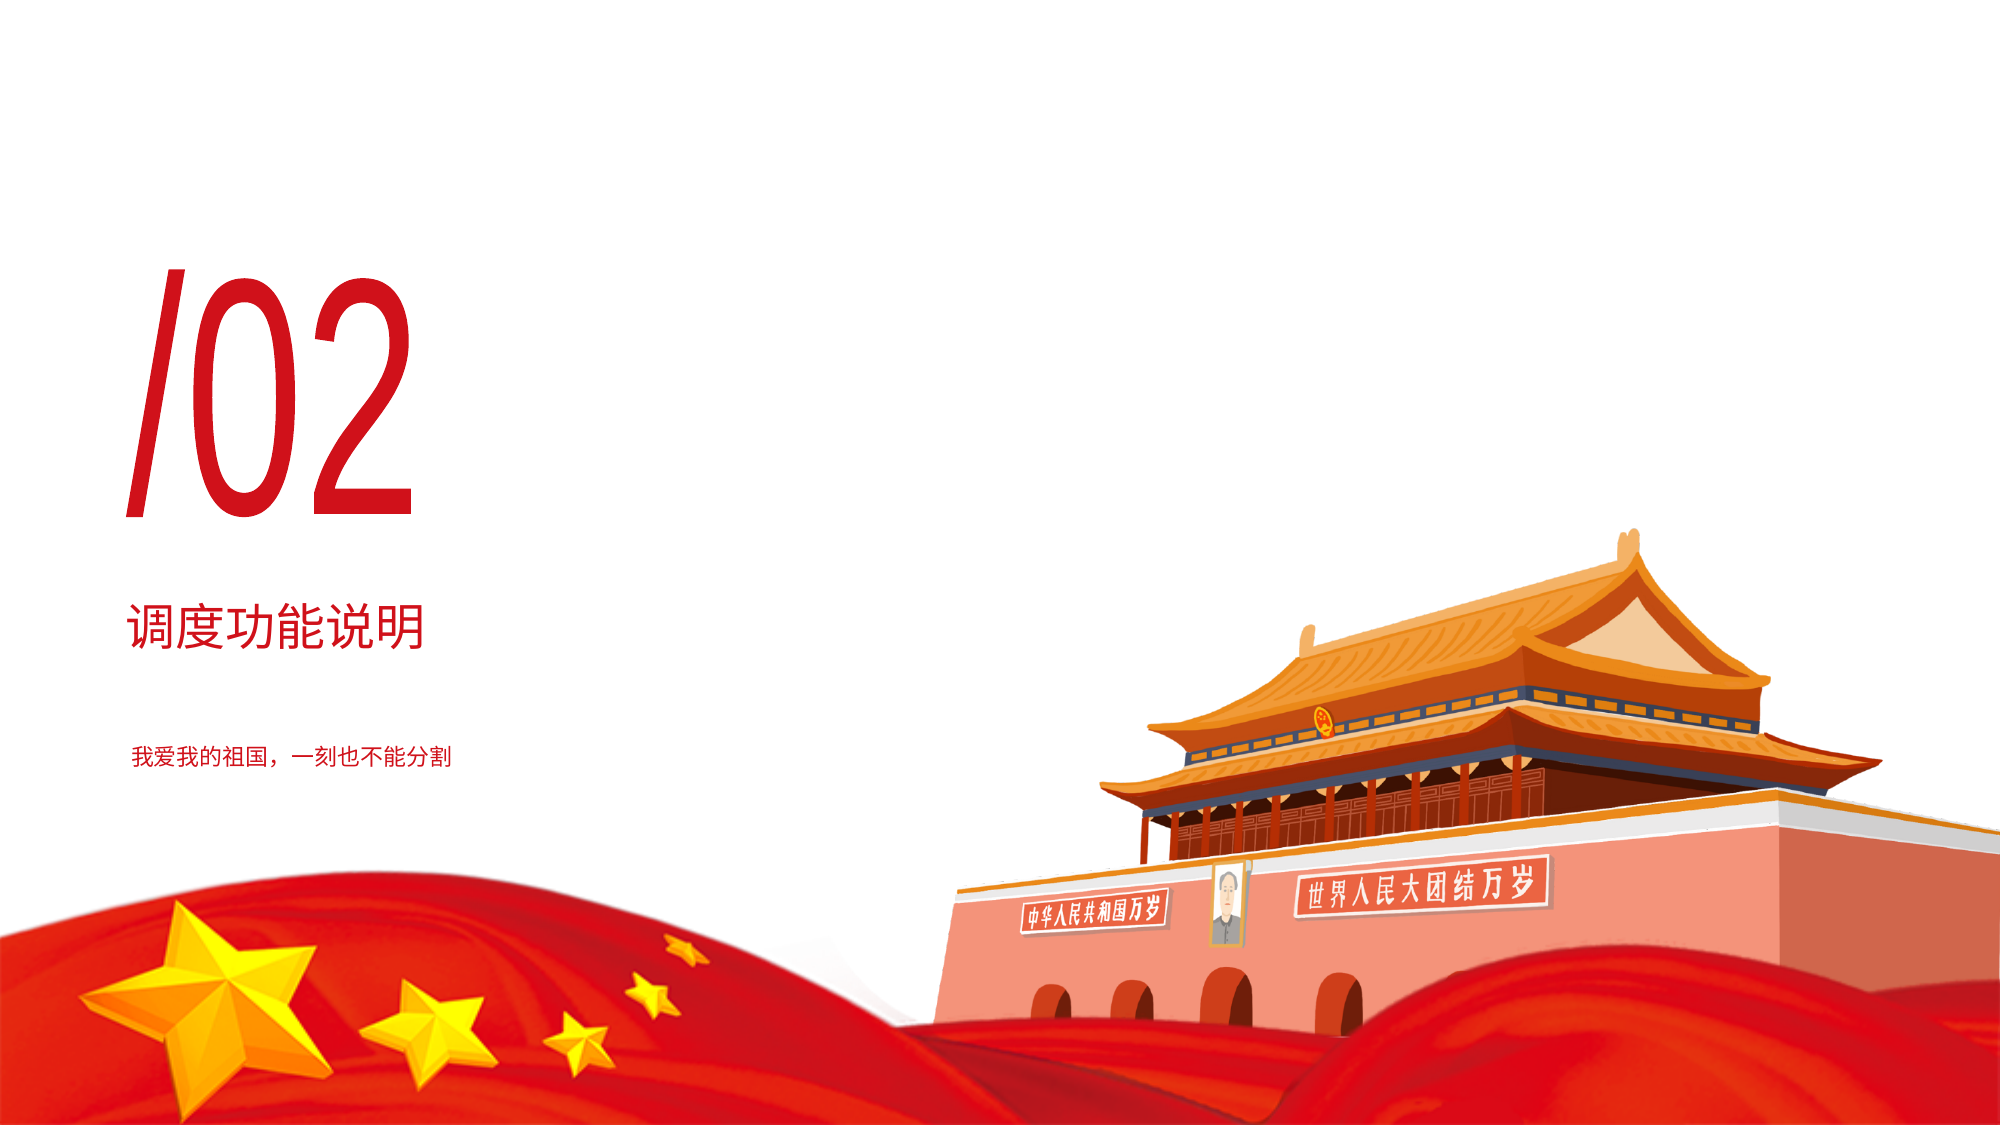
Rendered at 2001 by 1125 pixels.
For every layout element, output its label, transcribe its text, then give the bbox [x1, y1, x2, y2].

list 我爱我的祖国，一刻也不能分割 [116, 734, 1006, 902]
picture [0, 517, 2000, 1125]
title 调度功能说明 [109, 517, 999, 665]
